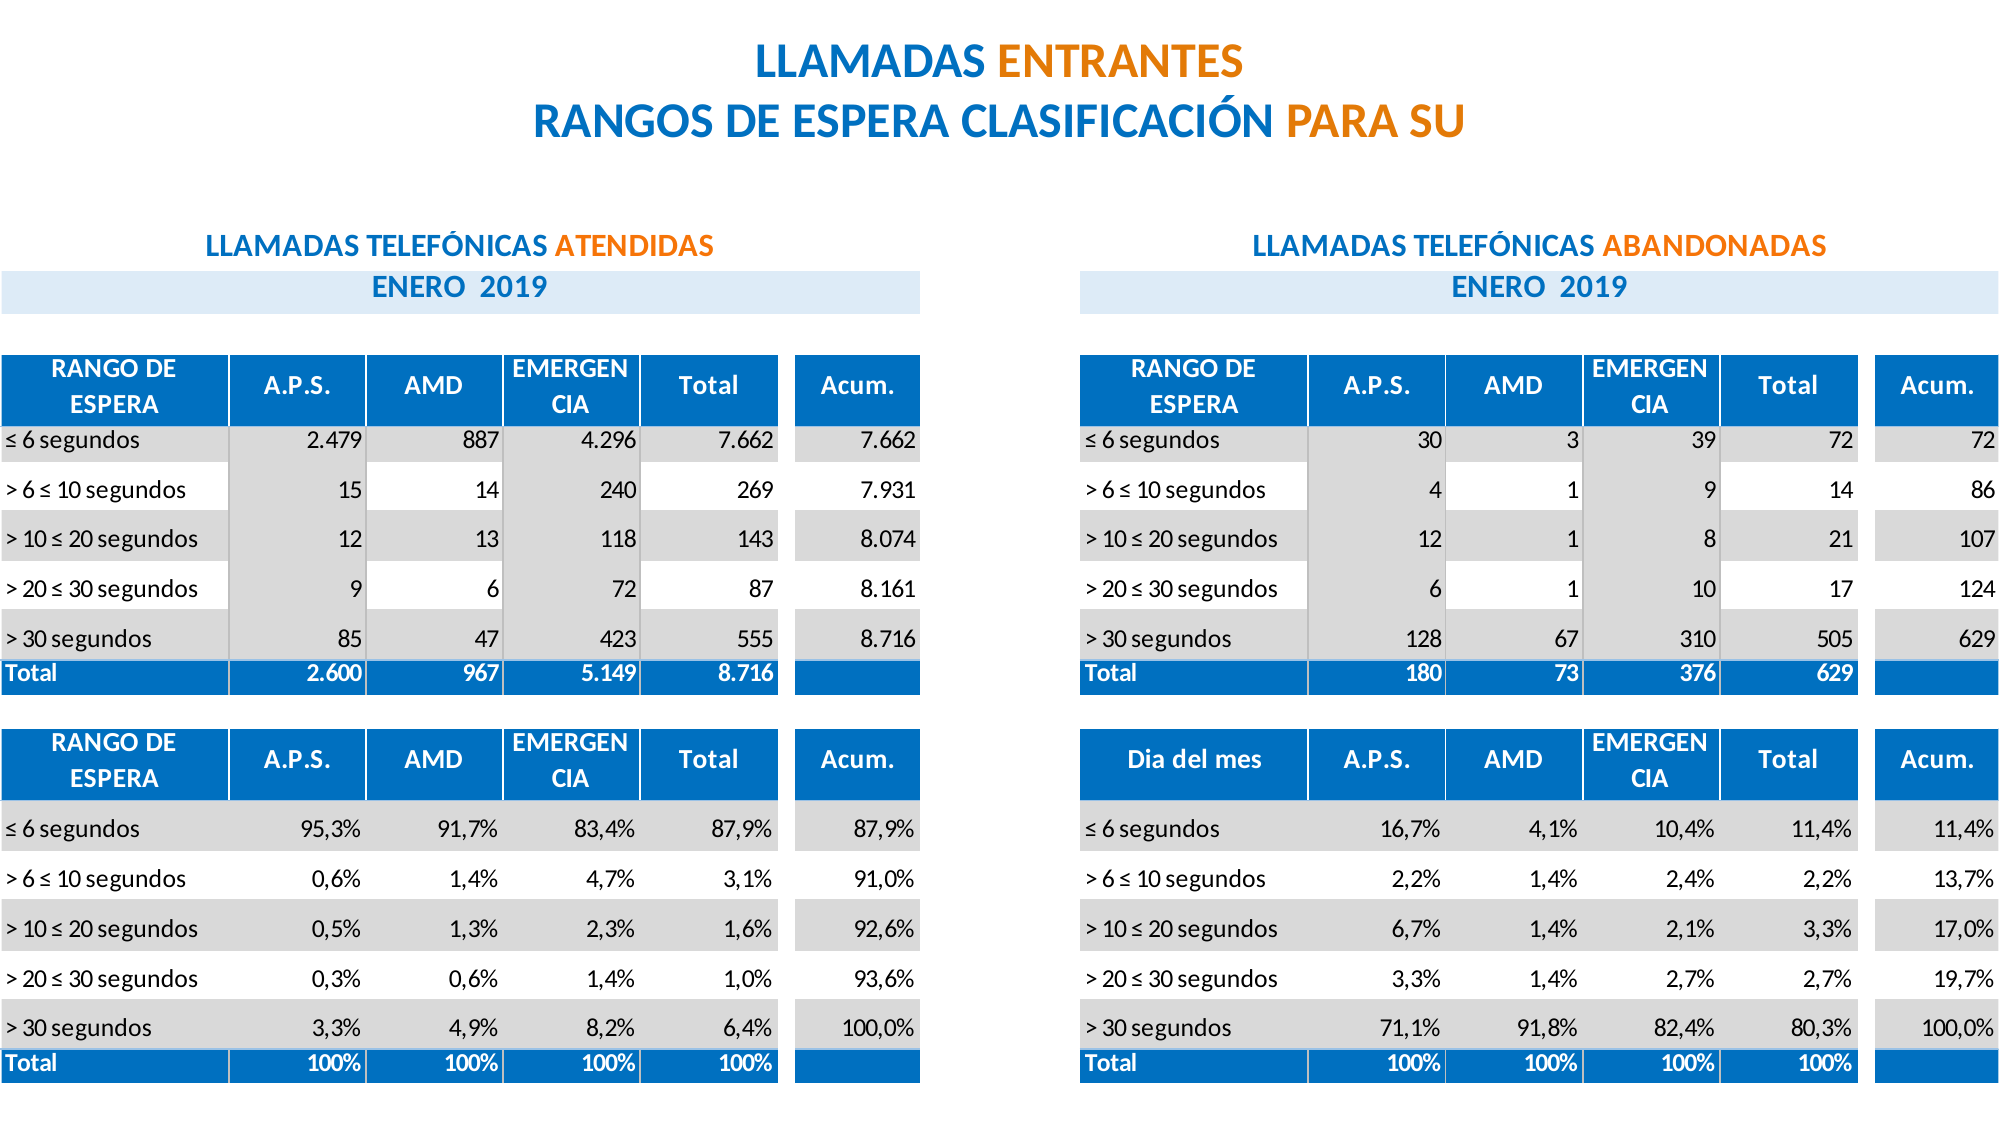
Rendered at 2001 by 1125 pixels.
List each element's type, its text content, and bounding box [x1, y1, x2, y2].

picture [0, 230, 2000, 1085]
text_box LLAMADAS ENTRANTES RANGOS DE ESPERA CLASIFICACIÓN PARA SU [510, 20, 1490, 155]
